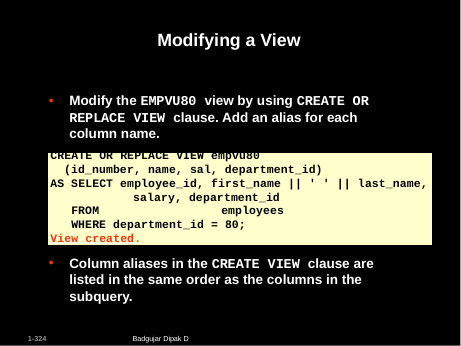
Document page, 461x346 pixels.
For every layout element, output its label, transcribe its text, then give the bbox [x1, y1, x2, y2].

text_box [42, 151, 438, 256]
text_box Modify the EMPVU80 view by using CREATE OR REPLACE VIEW clause. Add an alias for each column name. CREATE OR REPLACE VIEW empvu80 (id_number, name, sal, department_id) AS SELECT employee_id, first_name || ' ' || last_name, salary, department_id FROM employees WHERE department_id = 80; View created. Column aliases in the CREATE VIEW clause are listed in the same order as the columns in the subquery. [46, 89, 431, 150]
text_box 1-324 [25, 331, 50, 343]
text_box Modify the EMPVU80 view by using CREATE OR REPLACE VIEW clause. Add an alias for each column name. CREATE OR REPLACE VIEW empvu80 (id_number, name, sal, department_id) AS SELECT employee_id, first_name || ' ' || last_name, salary, department_id FROM employees WHERE department_id = 80; View created. Column aliases in the CREATE VIEW clause are listed in the same order as the columns in the subquery. [46, 265, 431, 304]
title Modifying a View [155, 26, 305, 87]
text_box Badgujar Dipak D [130, 331, 327, 343]
